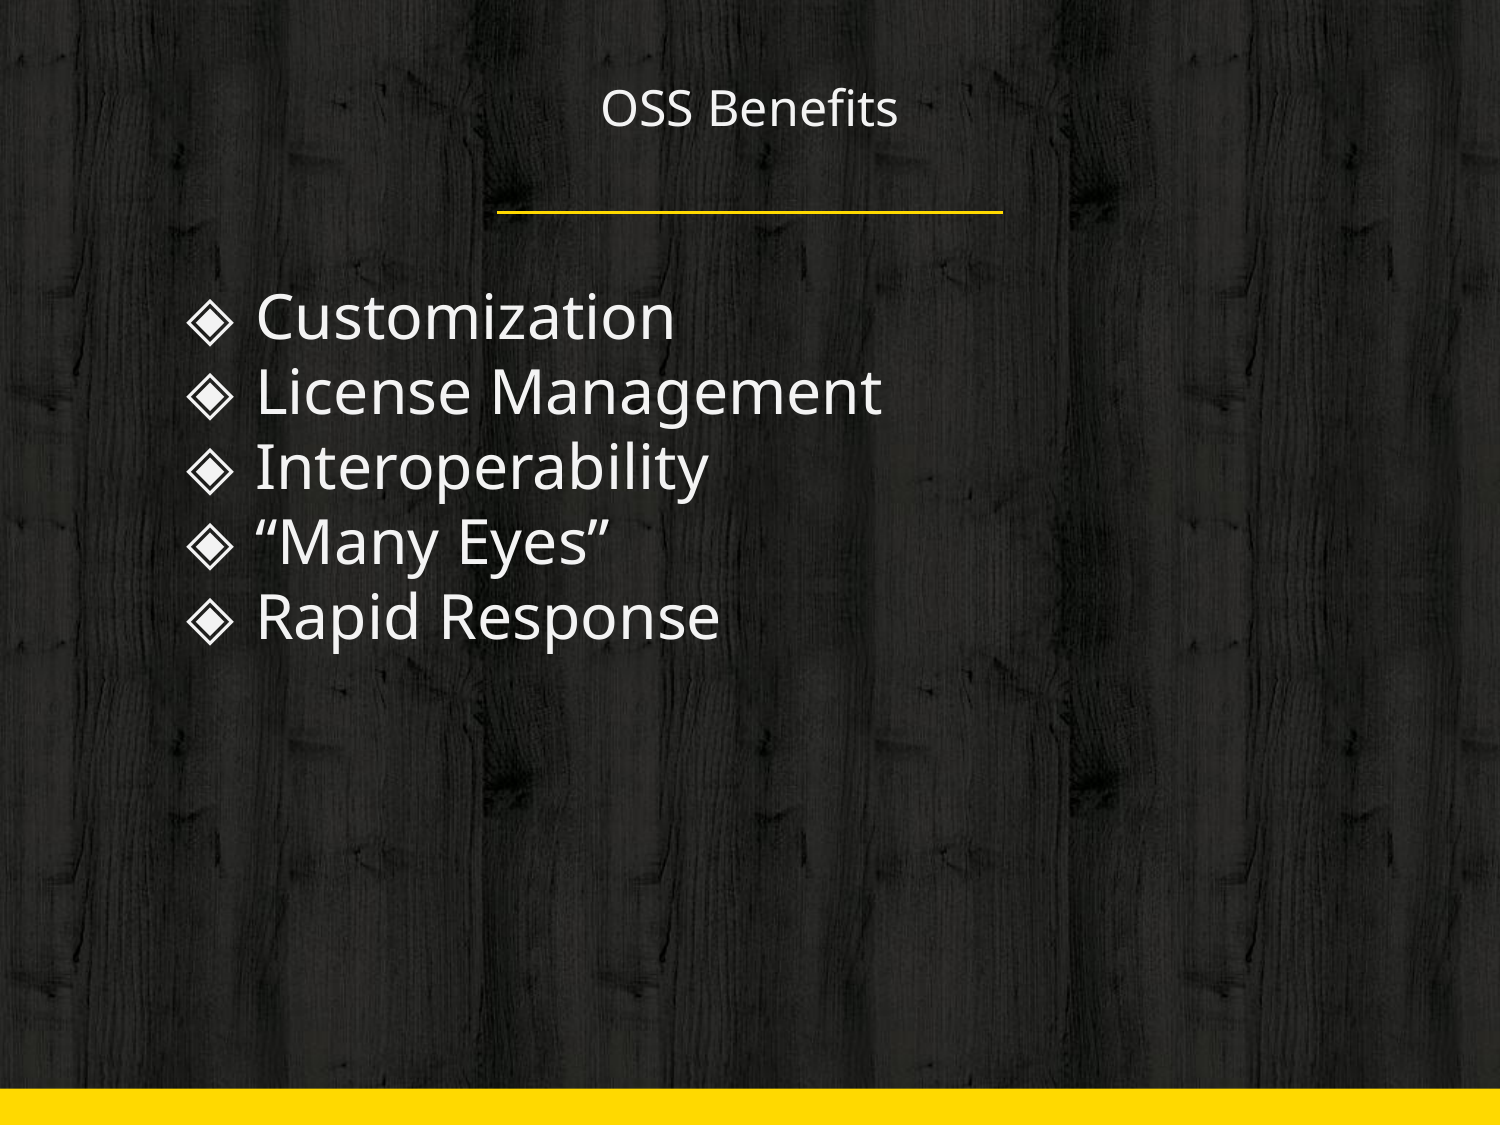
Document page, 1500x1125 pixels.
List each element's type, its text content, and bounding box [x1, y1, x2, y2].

picture [0, 0, 1500, 1088]
title OSS Benefits [75, 0, 1425, 213]
list Customization License Management Interoperability “Many Eyes” Rapid Response [164, 262, 1335, 1056]
